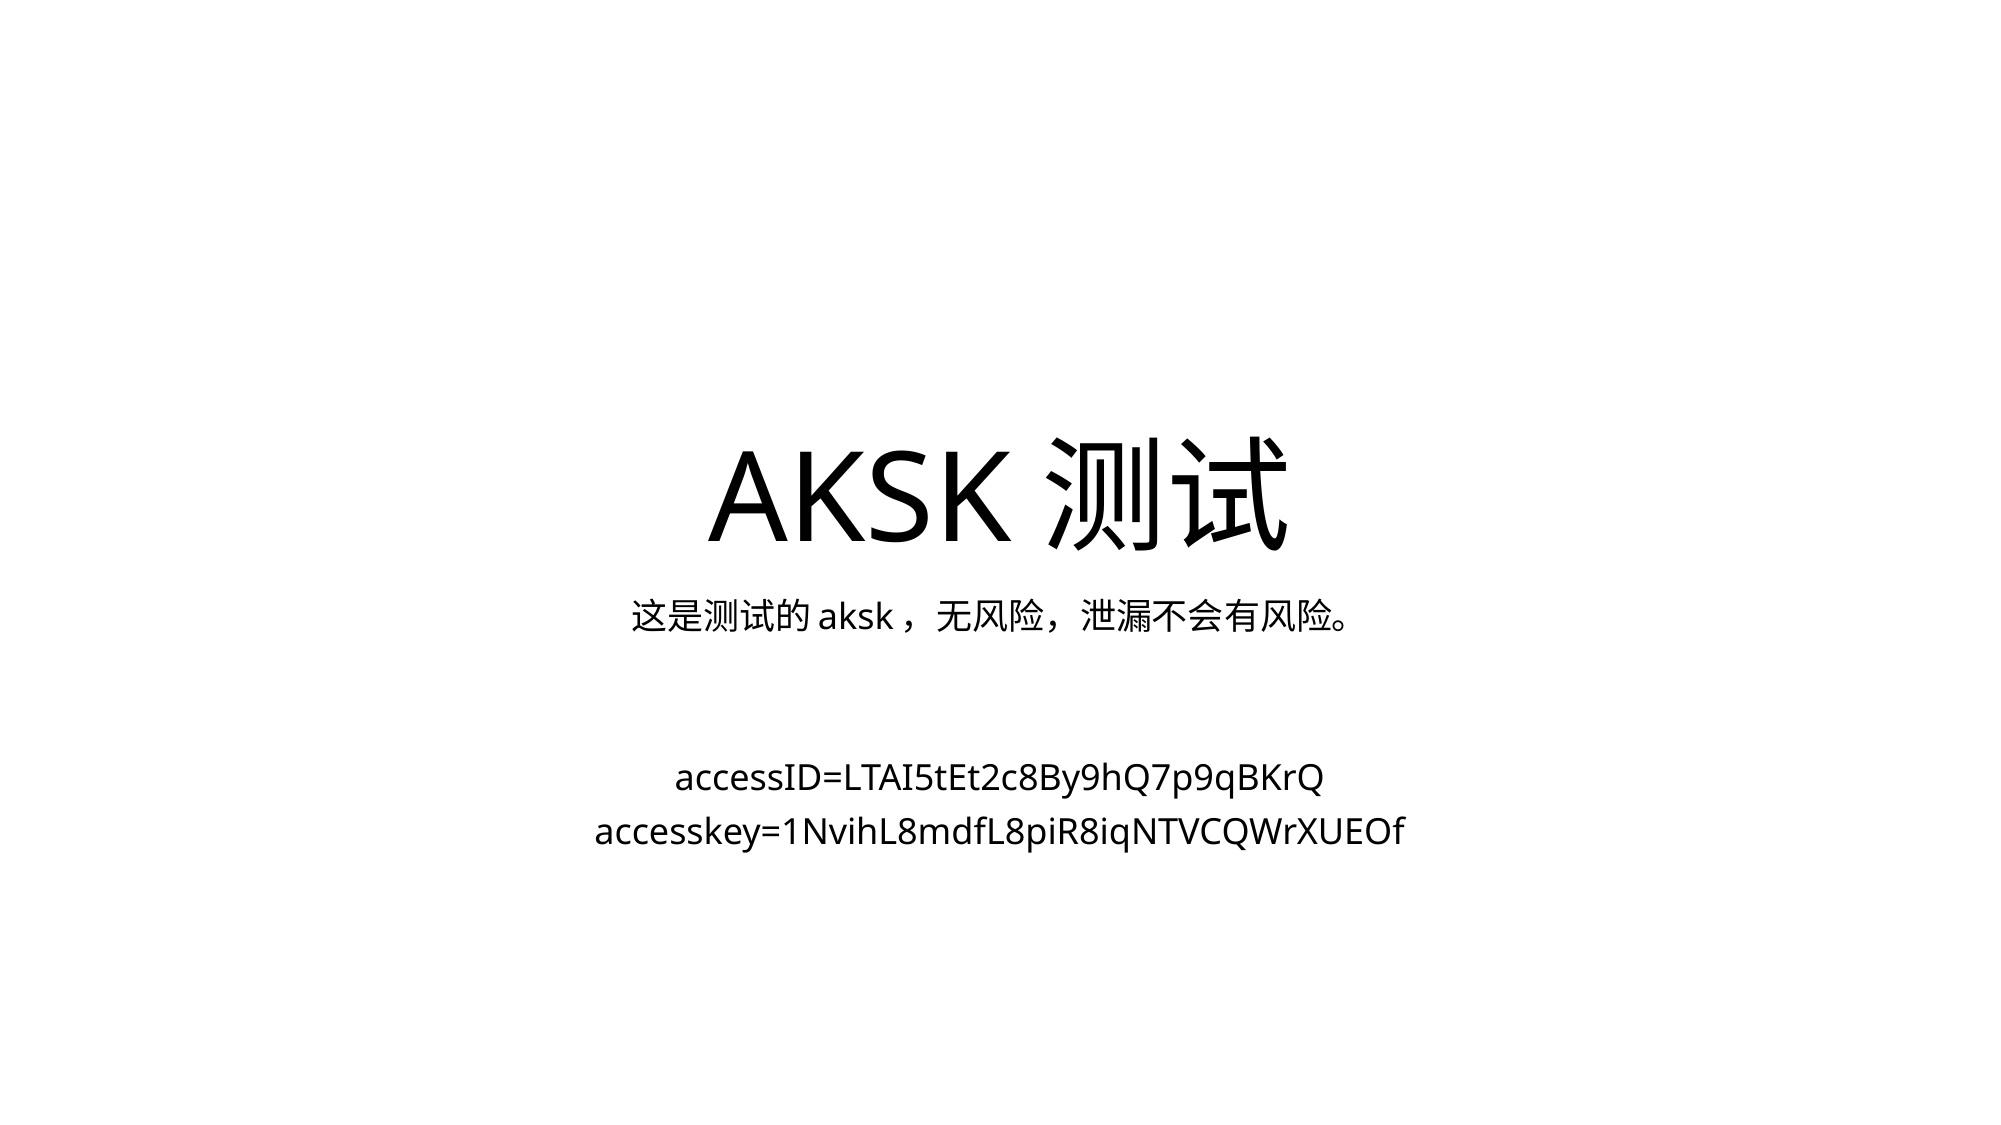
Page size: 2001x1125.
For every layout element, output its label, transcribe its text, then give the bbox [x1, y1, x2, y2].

title AKSK测试 [249, 184, 1750, 576]
subtitle 这是测试的aksk，无风险，泄漏不会有风险。 accessID=LTAI5tEt2c8By9hQ7p9qBKrQ accesskey=1NvihL8mdfL8piR8iqNTVCQWrXUEOf [249, 590, 1750, 863]
